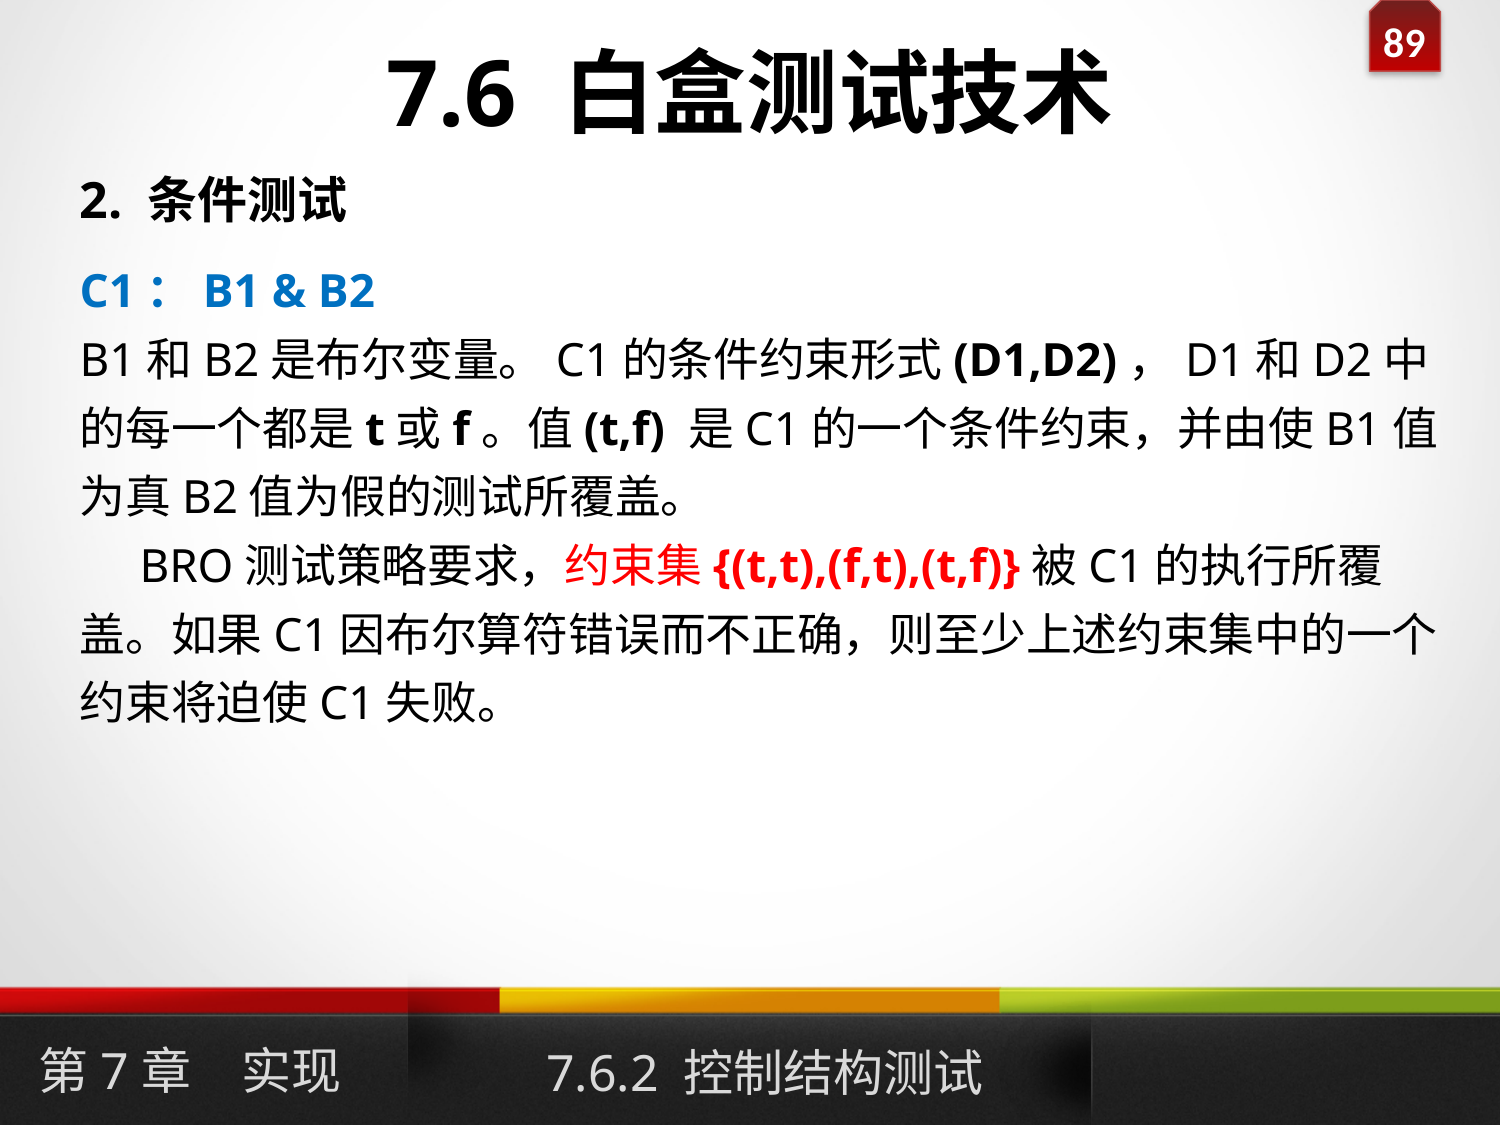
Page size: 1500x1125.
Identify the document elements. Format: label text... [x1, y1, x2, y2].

text_box C1：B1 & B2 B1和B2是布尔变量。C1的条件约束形式(D1,D2)，D1和D2中的每一个都是t或f。值(t,f) 是C1的一个条件约束，并由使B1值为真B2值为假的测试所覆盖。 BRO测试策略要求，约束集{(t,t),(f,t),(t,f)}被C1的执行所覆盖。如果C1因布尔算符错误而不正确，则至少上述约束集中的一个约束将迫使C1失败。 [64, 240, 1459, 737]
list 2. 条件测试 [64, 160, 1416, 240]
text_box 第7章 实现 [0, 1032, 380, 1108]
text_box 7.6.2 控制结构测试 [458, 1032, 1073, 1111]
title 7.6 白盒测试技术 [74, 0, 1426, 184]
picture [0, 0, 1500, 1125]
